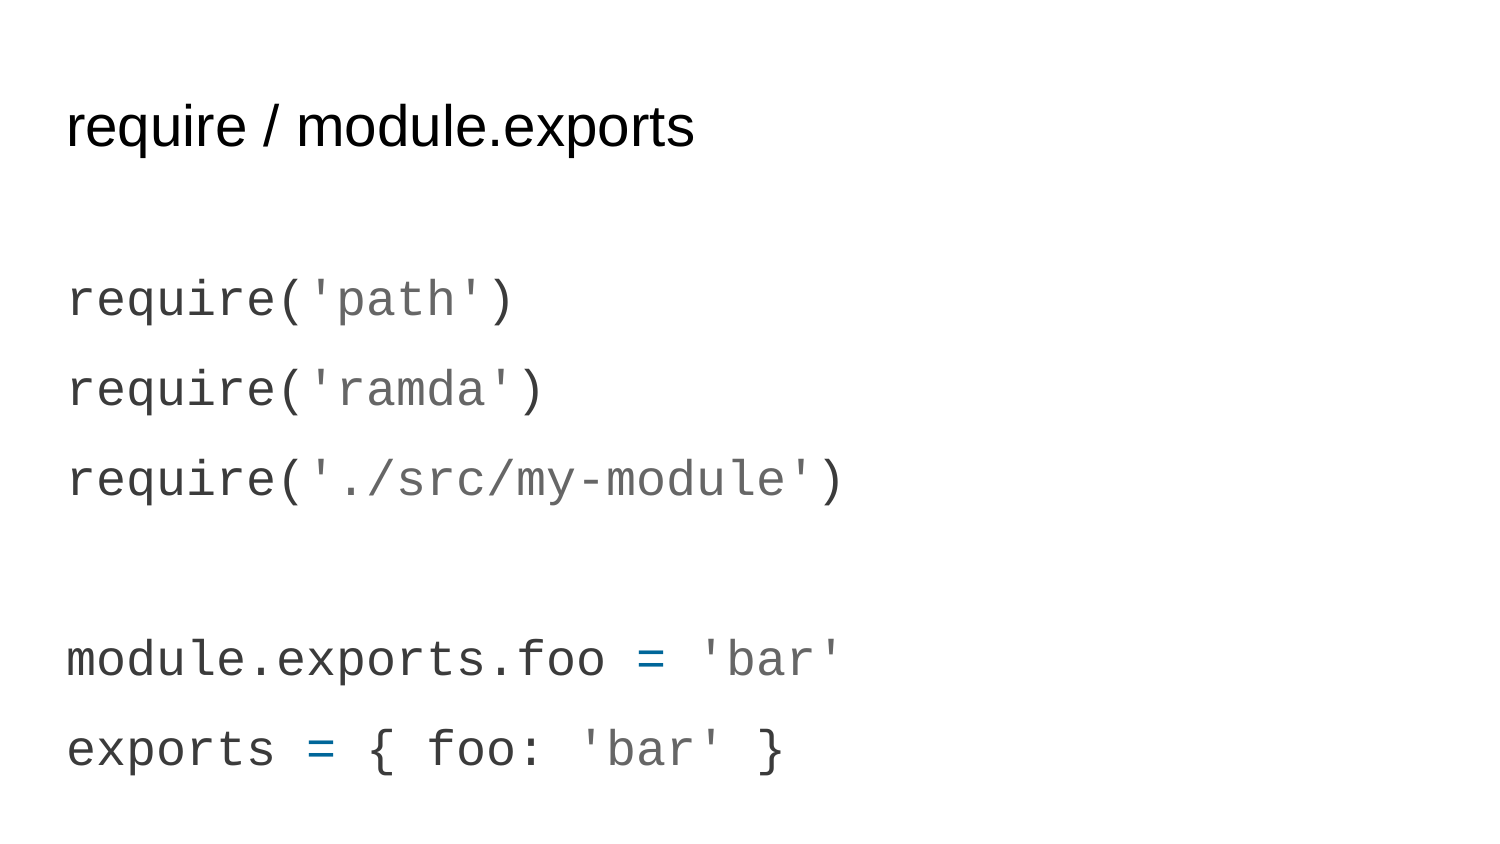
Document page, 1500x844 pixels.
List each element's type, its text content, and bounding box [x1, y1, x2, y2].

text_box require('path') require('ramda') require('./src/my-module') module.exports.foo = 'bar' exports = { foo: 'bar' } [51, 166, 1500, 844]
title require / module.exports [51, 72, 1449, 166]
